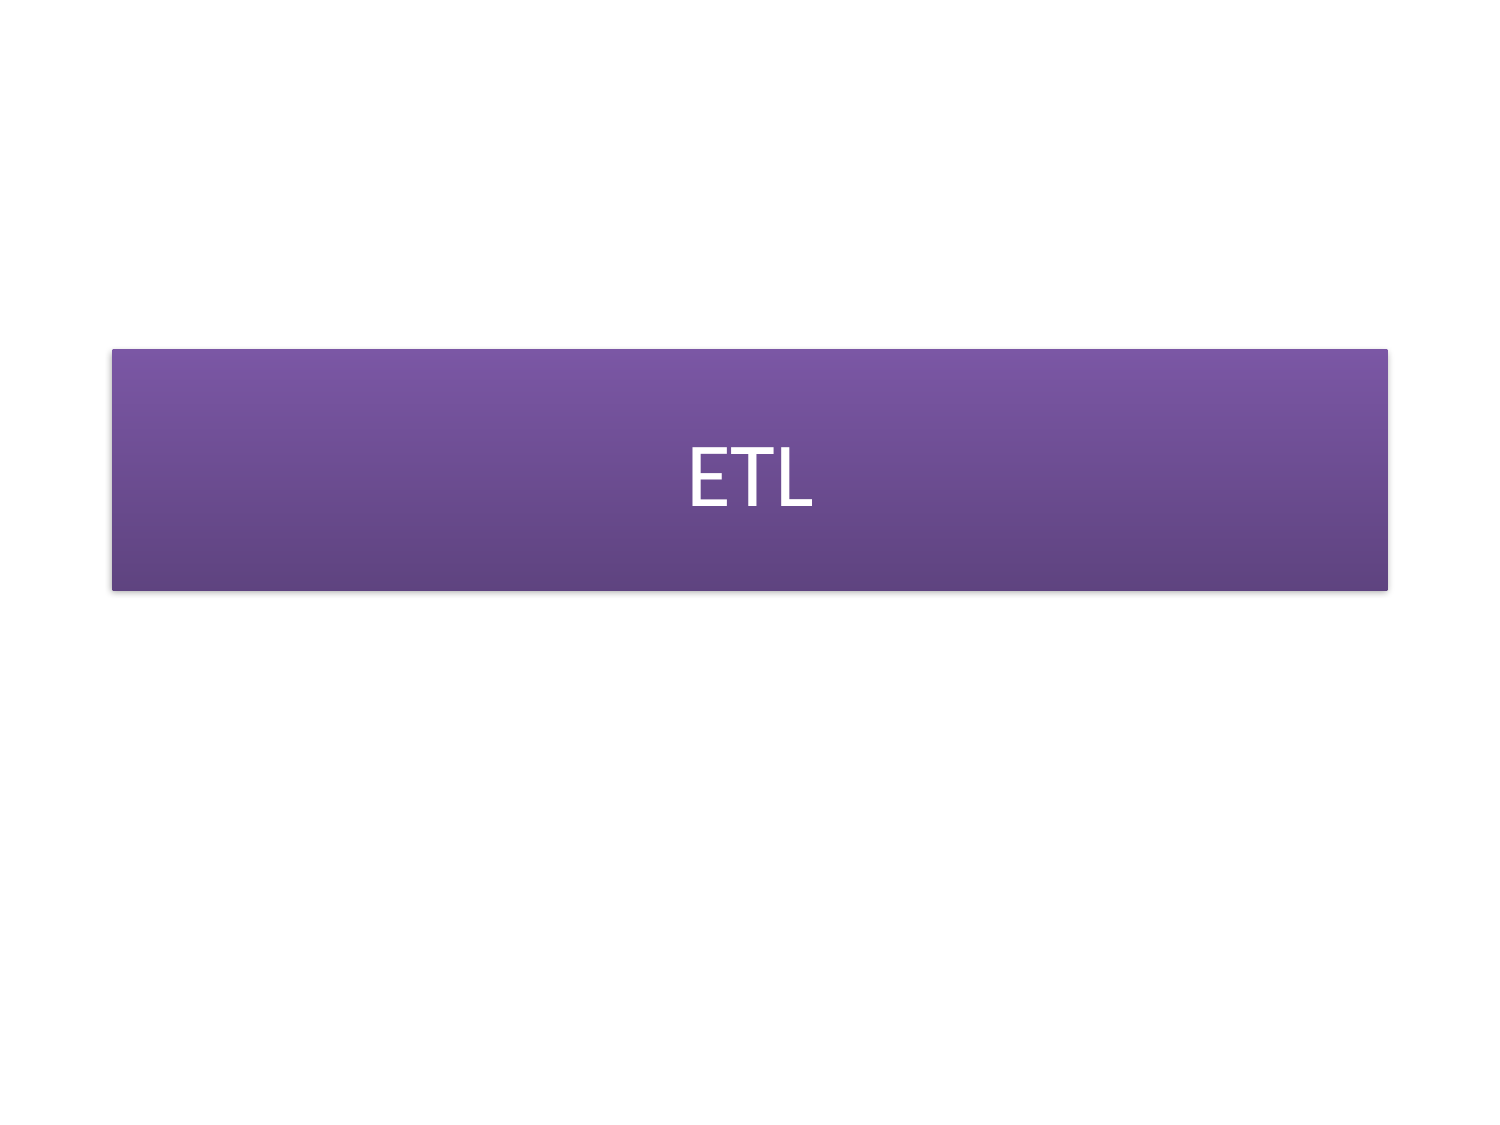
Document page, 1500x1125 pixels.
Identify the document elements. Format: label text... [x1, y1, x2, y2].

title ETL [112, 349, 1388, 591]
